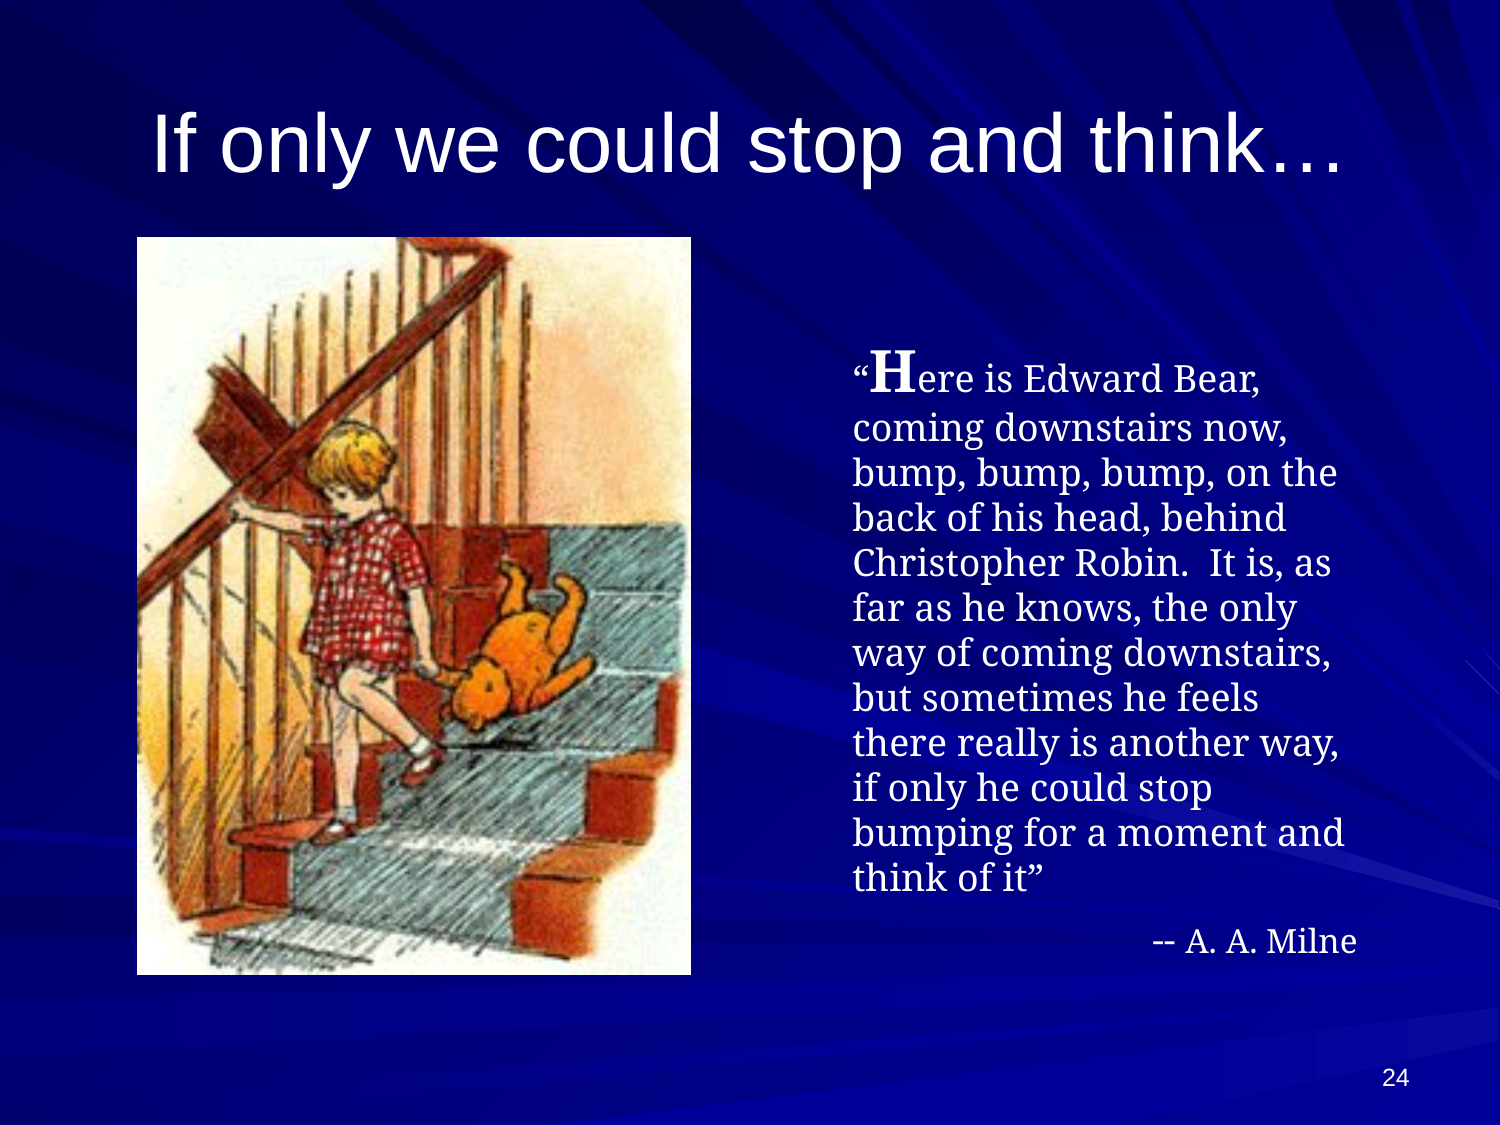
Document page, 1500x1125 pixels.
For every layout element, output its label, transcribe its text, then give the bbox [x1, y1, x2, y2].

slide_number 24 [1074, 1023, 1426, 1100]
picture [137, 237, 691, 976]
title If only we could stop and think… [74, 45, 1426, 234]
text_box “Here is Edward Bear, coming downstairs now, bump, bump, bump, on the back of his head, behind Christopher Robin. It is, as far as he knows, the only way of coming downstairs, but sometimes he feels there really is another way, if only he could stop bumping for a moment and think of it” -- A. A. Milne [837, 326, 1375, 969]
